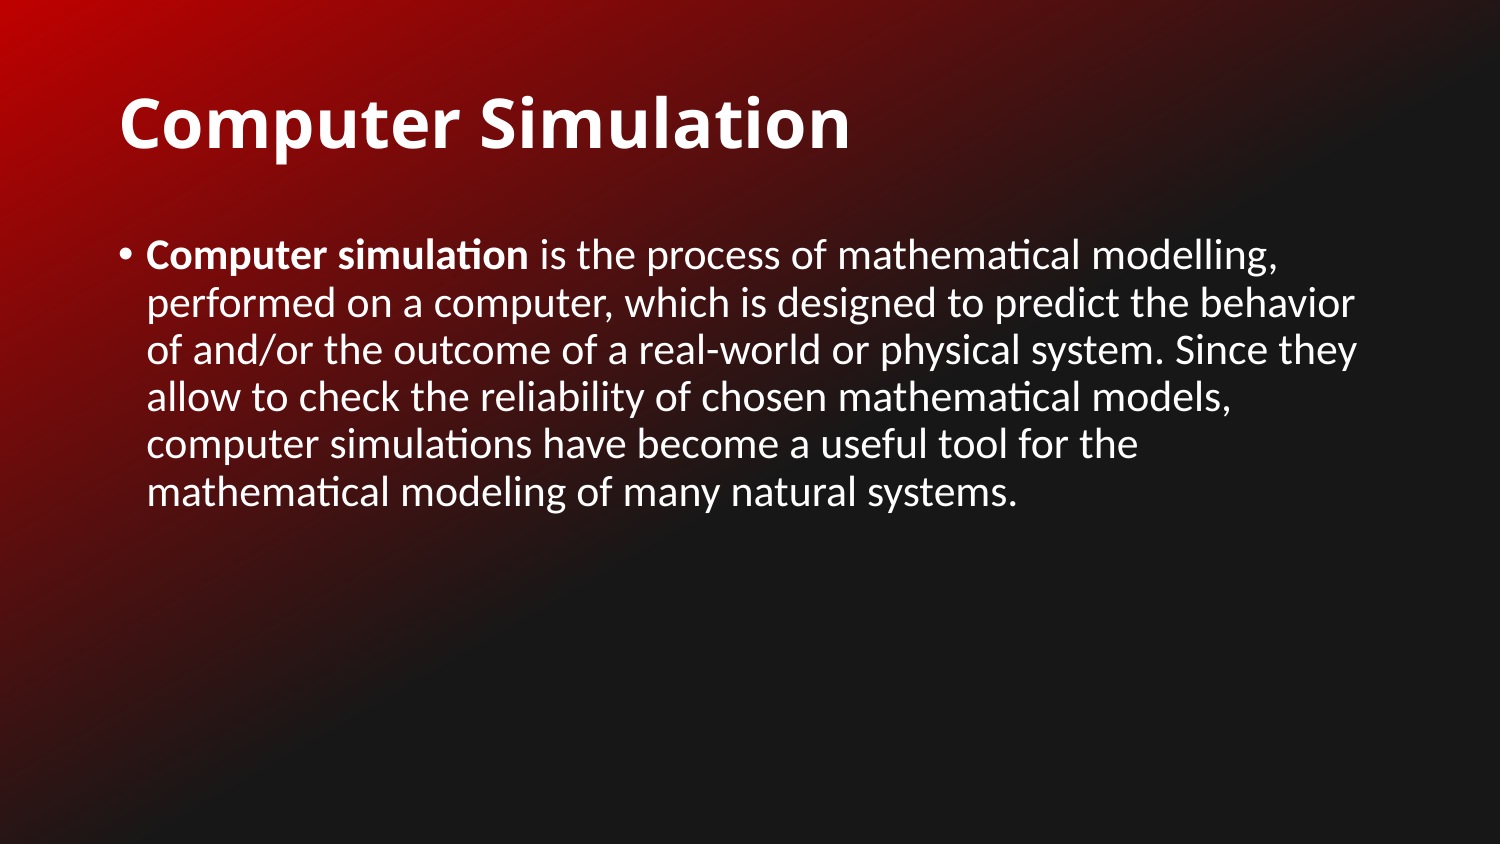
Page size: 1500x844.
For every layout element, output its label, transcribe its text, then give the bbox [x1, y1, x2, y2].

title Computer Simulation [103, 44, 1397, 208]
list Computer simulation is the process of mathematical modelling, performed on a computer, which is designed to predict the behavior of and/or the outcome of a real-world or physical system. Since they allow to check the reliability of chosen mathematical models, computer simulations have become a useful tool for the mathematical modeling of many natural systems. [103, 224, 1397, 760]
